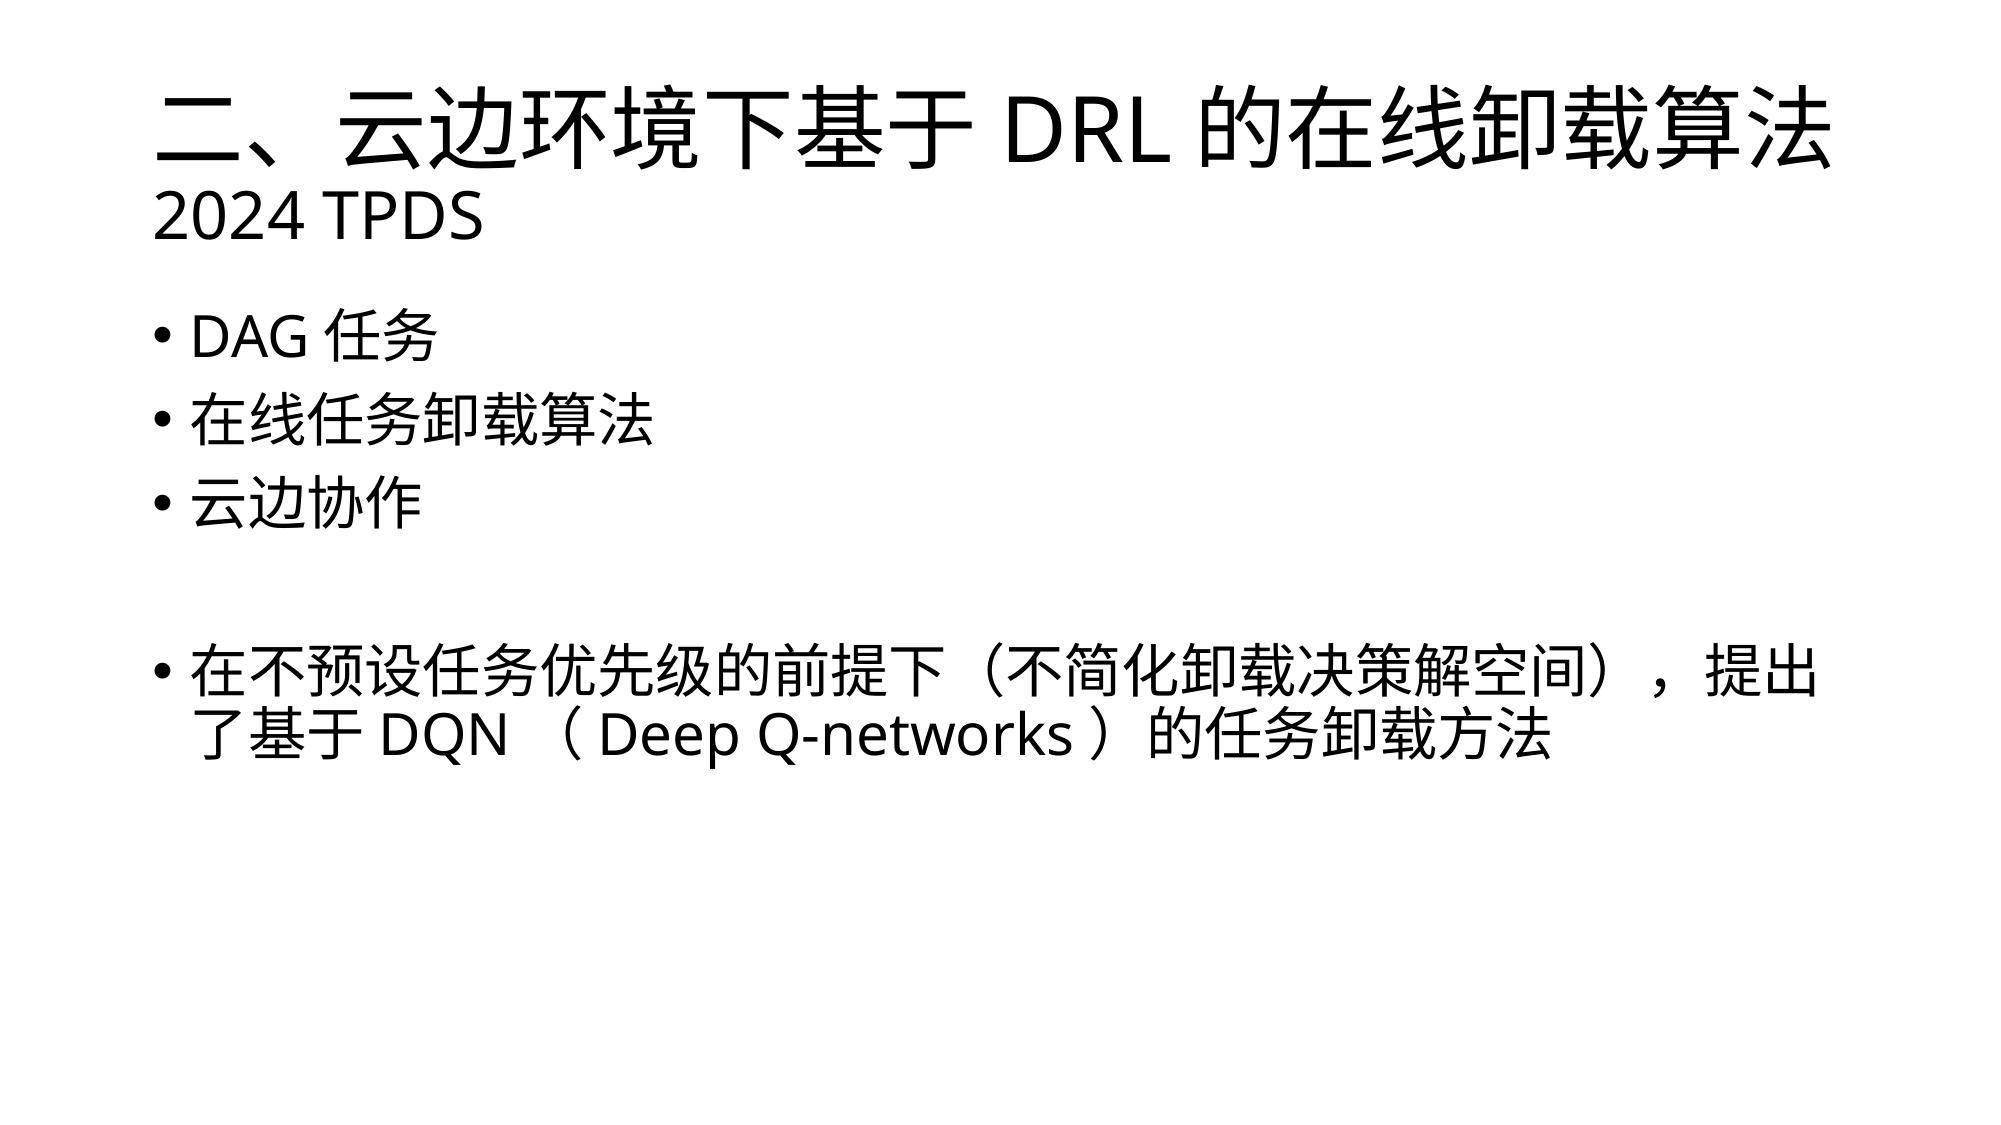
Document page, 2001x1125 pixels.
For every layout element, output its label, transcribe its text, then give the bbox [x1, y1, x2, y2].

list DAG任务 在线任务卸载算法 云边协作 在不预设任务优先级的前提下（不简化卸载决策解空间），提出了基于DQN（Deep Q-networks）的任务卸载方法 [137, 299, 1863, 1014]
title 二、云边环境下基于DRL的在线卸载算法 2024 TPDS [137, 59, 1863, 278]
